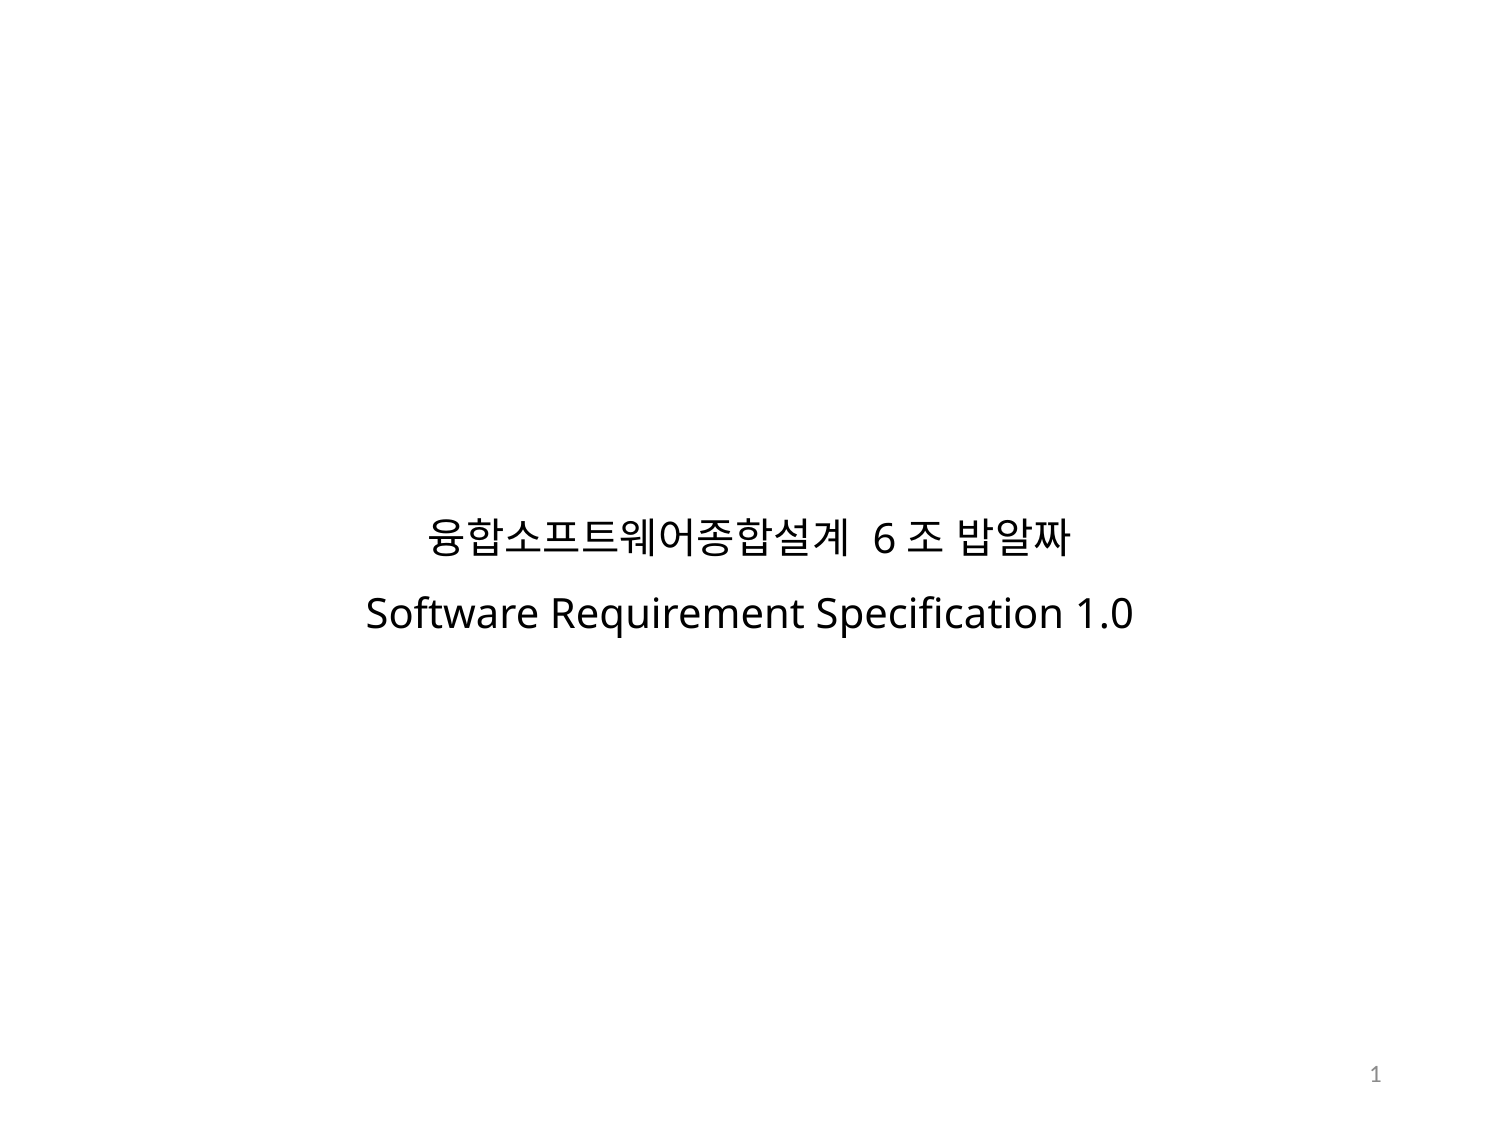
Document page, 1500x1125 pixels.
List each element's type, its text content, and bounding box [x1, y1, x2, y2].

text_box 융합소프트웨어종합설계 6조 밥알짜 Software Requirement Specification 1.0 [350, 479, 1150, 644]
slide_number 1 [1059, 1042, 1397, 1103]
